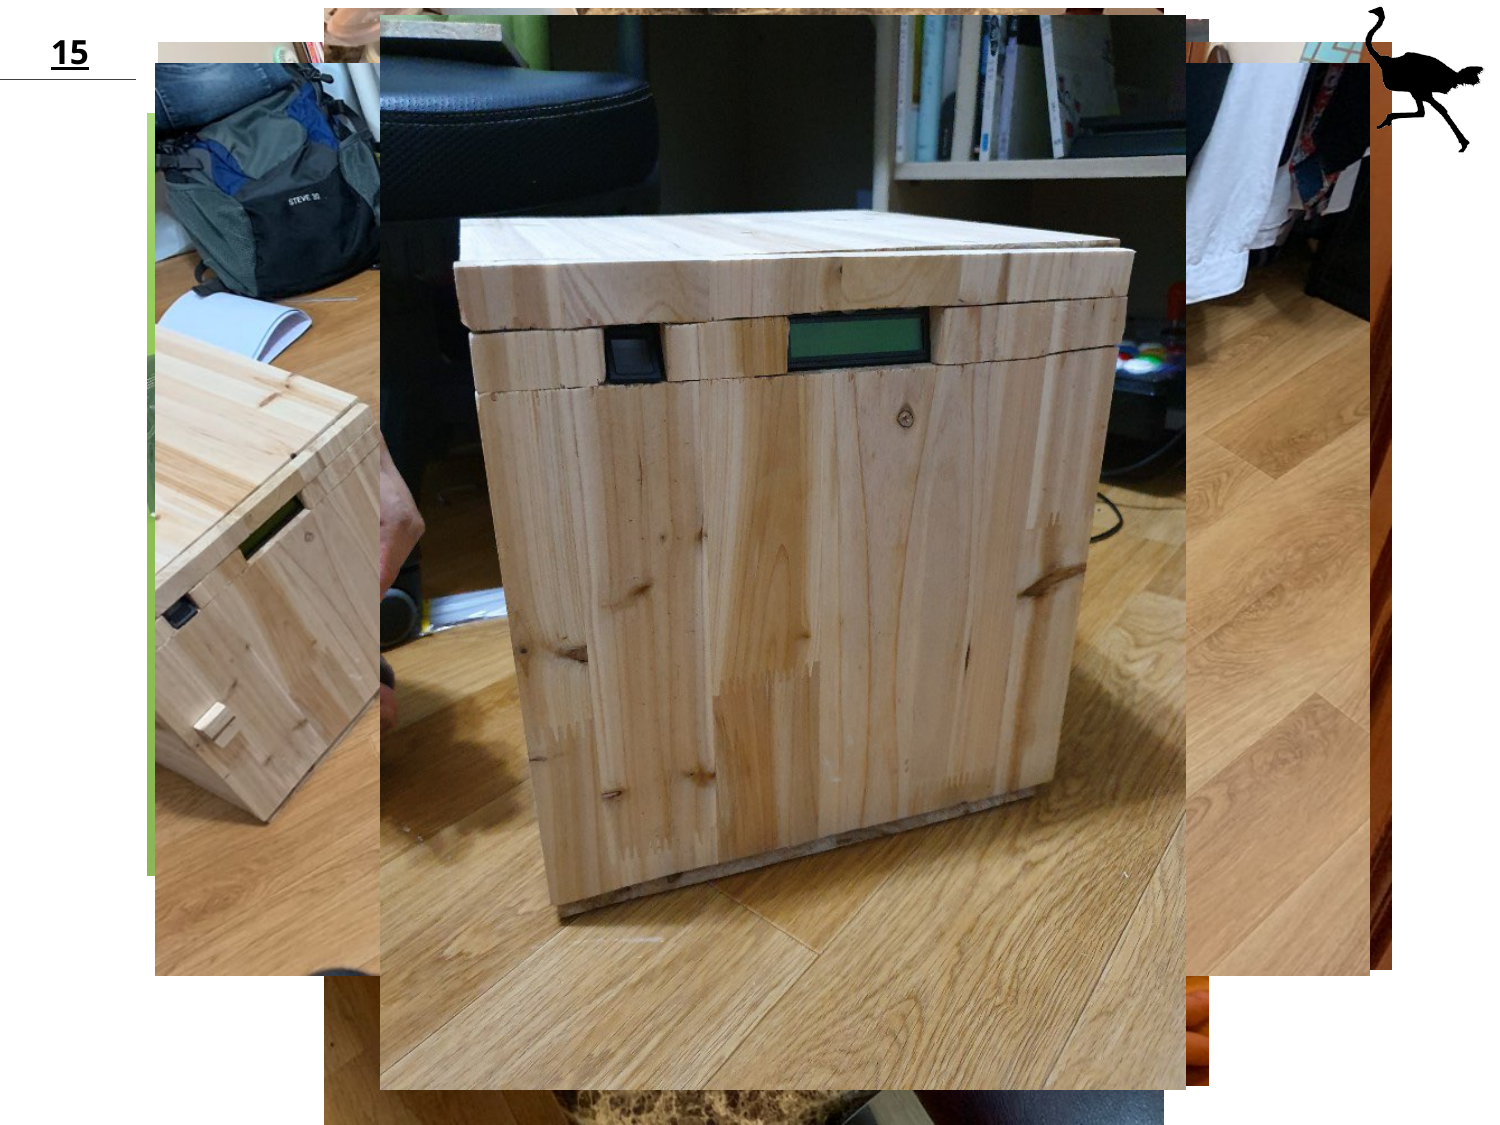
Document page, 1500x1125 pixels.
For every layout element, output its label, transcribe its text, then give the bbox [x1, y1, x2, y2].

text_box 15 [36, 23, 136, 79]
picture [147, 2, 1500, 1125]
